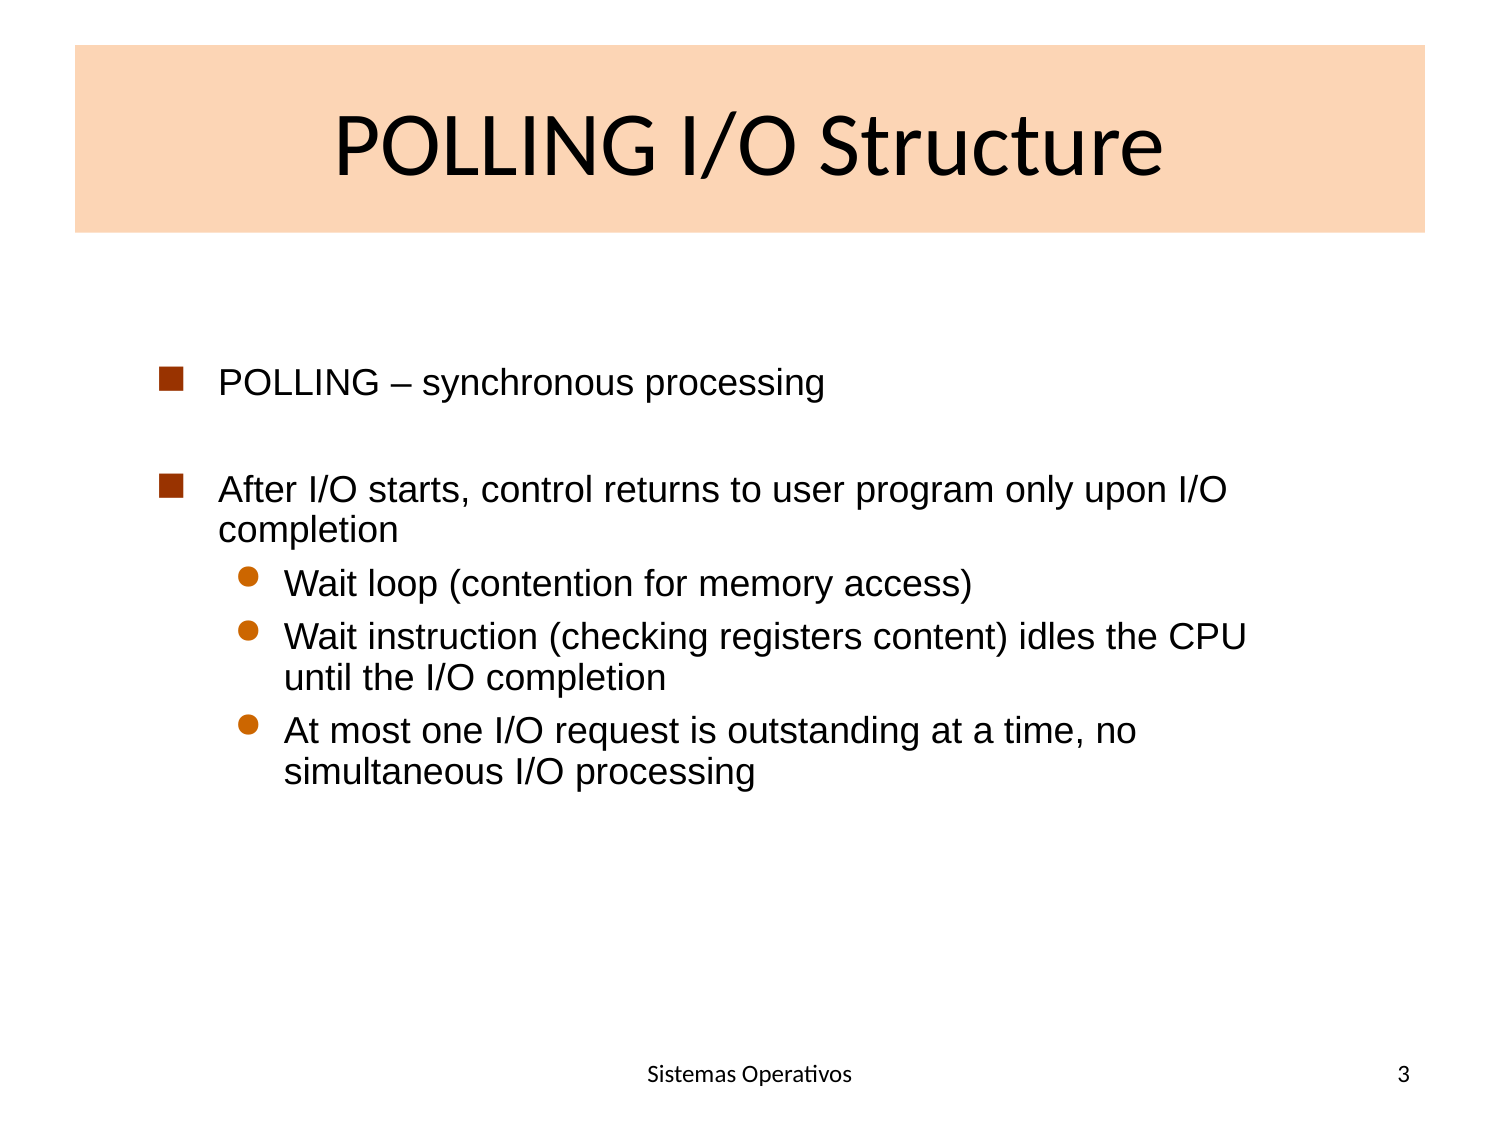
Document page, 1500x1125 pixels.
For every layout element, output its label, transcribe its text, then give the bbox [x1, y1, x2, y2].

title POLLING I/O Structure [75, 45, 1425, 233]
footer Sistemas Operativos [512, 1047, 988, 1103]
text_box POLLING – synchronous processing After I/O starts, control returns to user program only upon I/O completion Wait loop (contention for memory access) Wait instruction (checking registers content) idles the CPU until the I/O completion At most one I/O request is outstanding at a time, no simultaneous I/O processing [146, 243, 1270, 1047]
slide_number 3 [1074, 1042, 1425, 1103]
